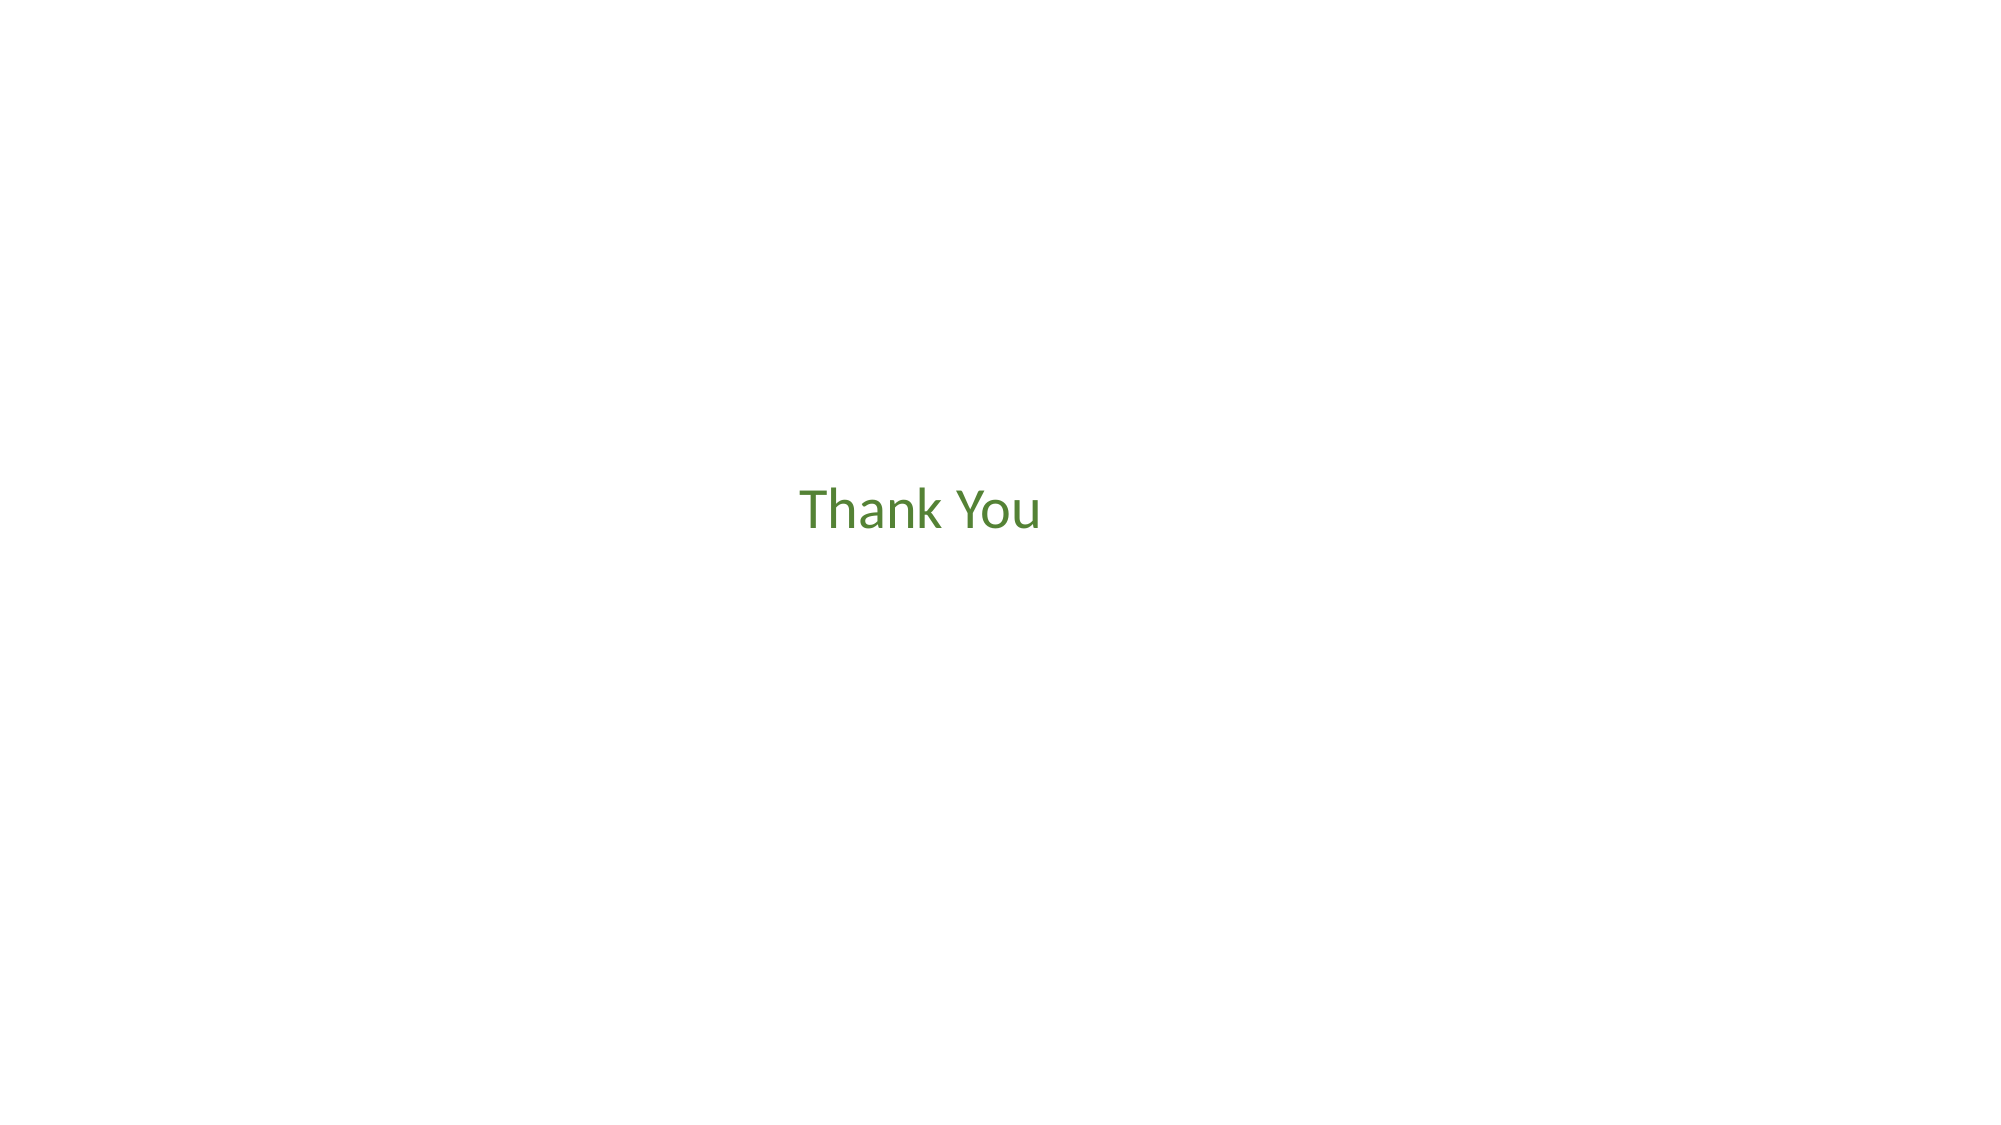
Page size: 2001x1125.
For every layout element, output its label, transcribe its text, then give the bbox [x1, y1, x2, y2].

text_box Thank You [521, 462, 1312, 663]
